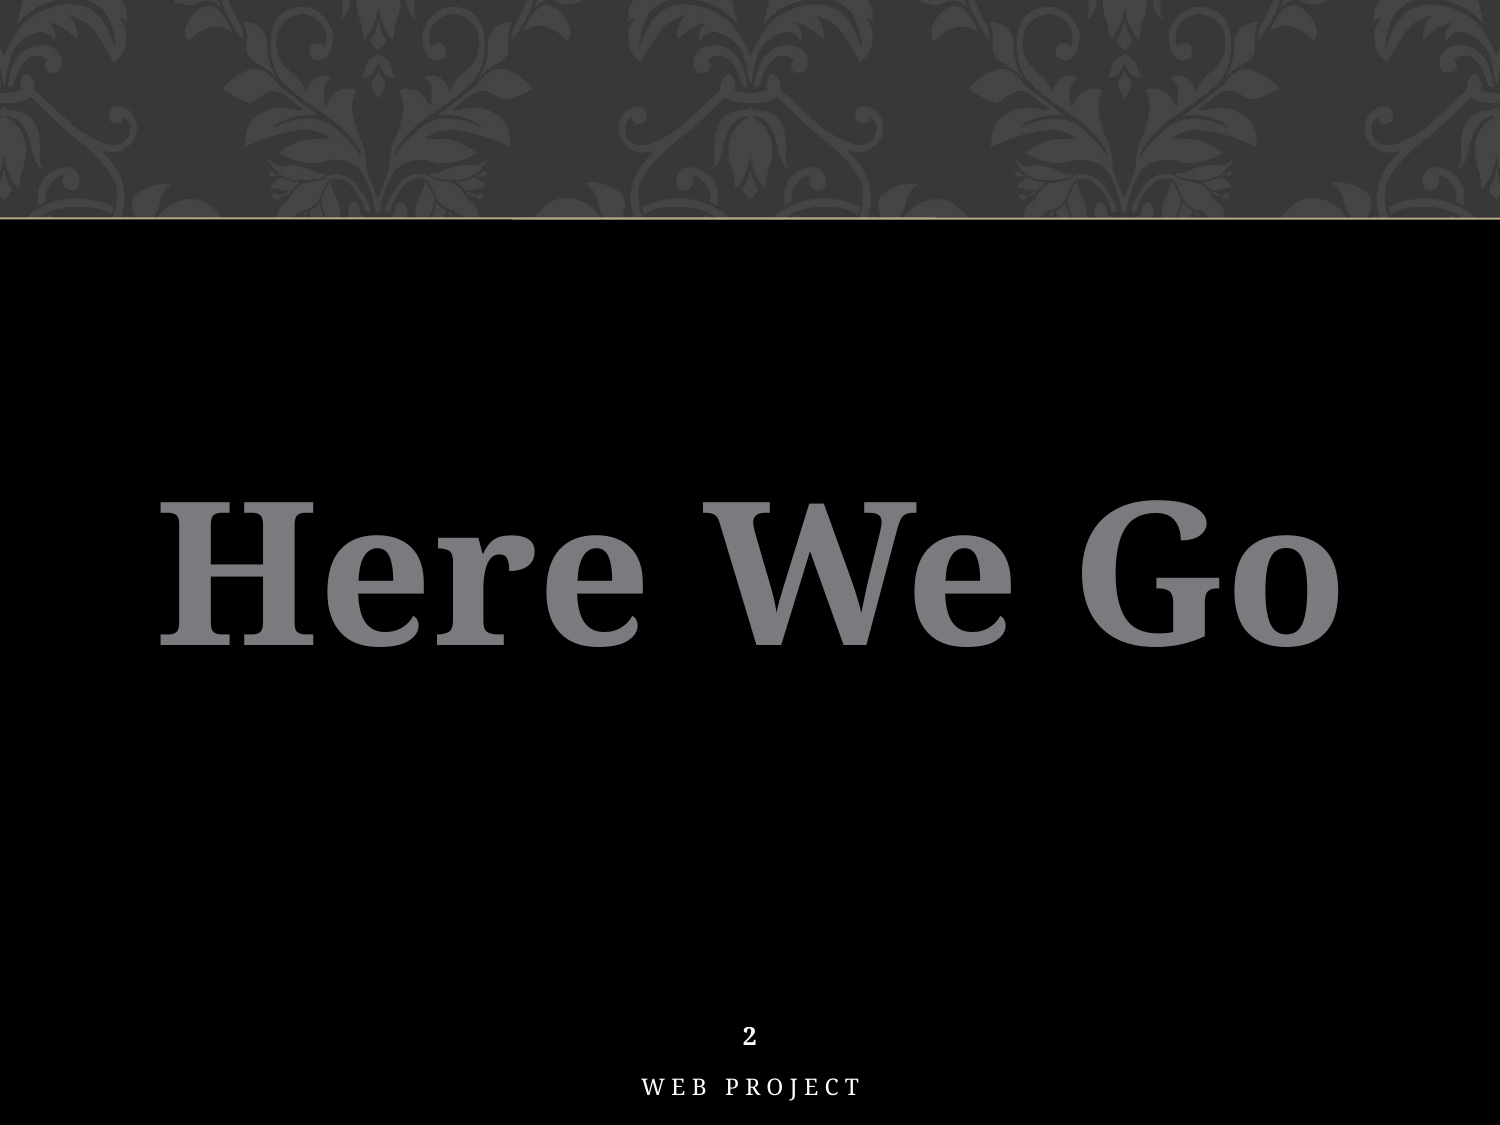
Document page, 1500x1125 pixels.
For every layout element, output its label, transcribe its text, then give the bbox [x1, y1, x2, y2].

slide_number 2 [662, 1012, 838, 1063]
text_box Here We Go [140, 437, 1363, 693]
footer Web Project [237, 1064, 1263, 1112]
